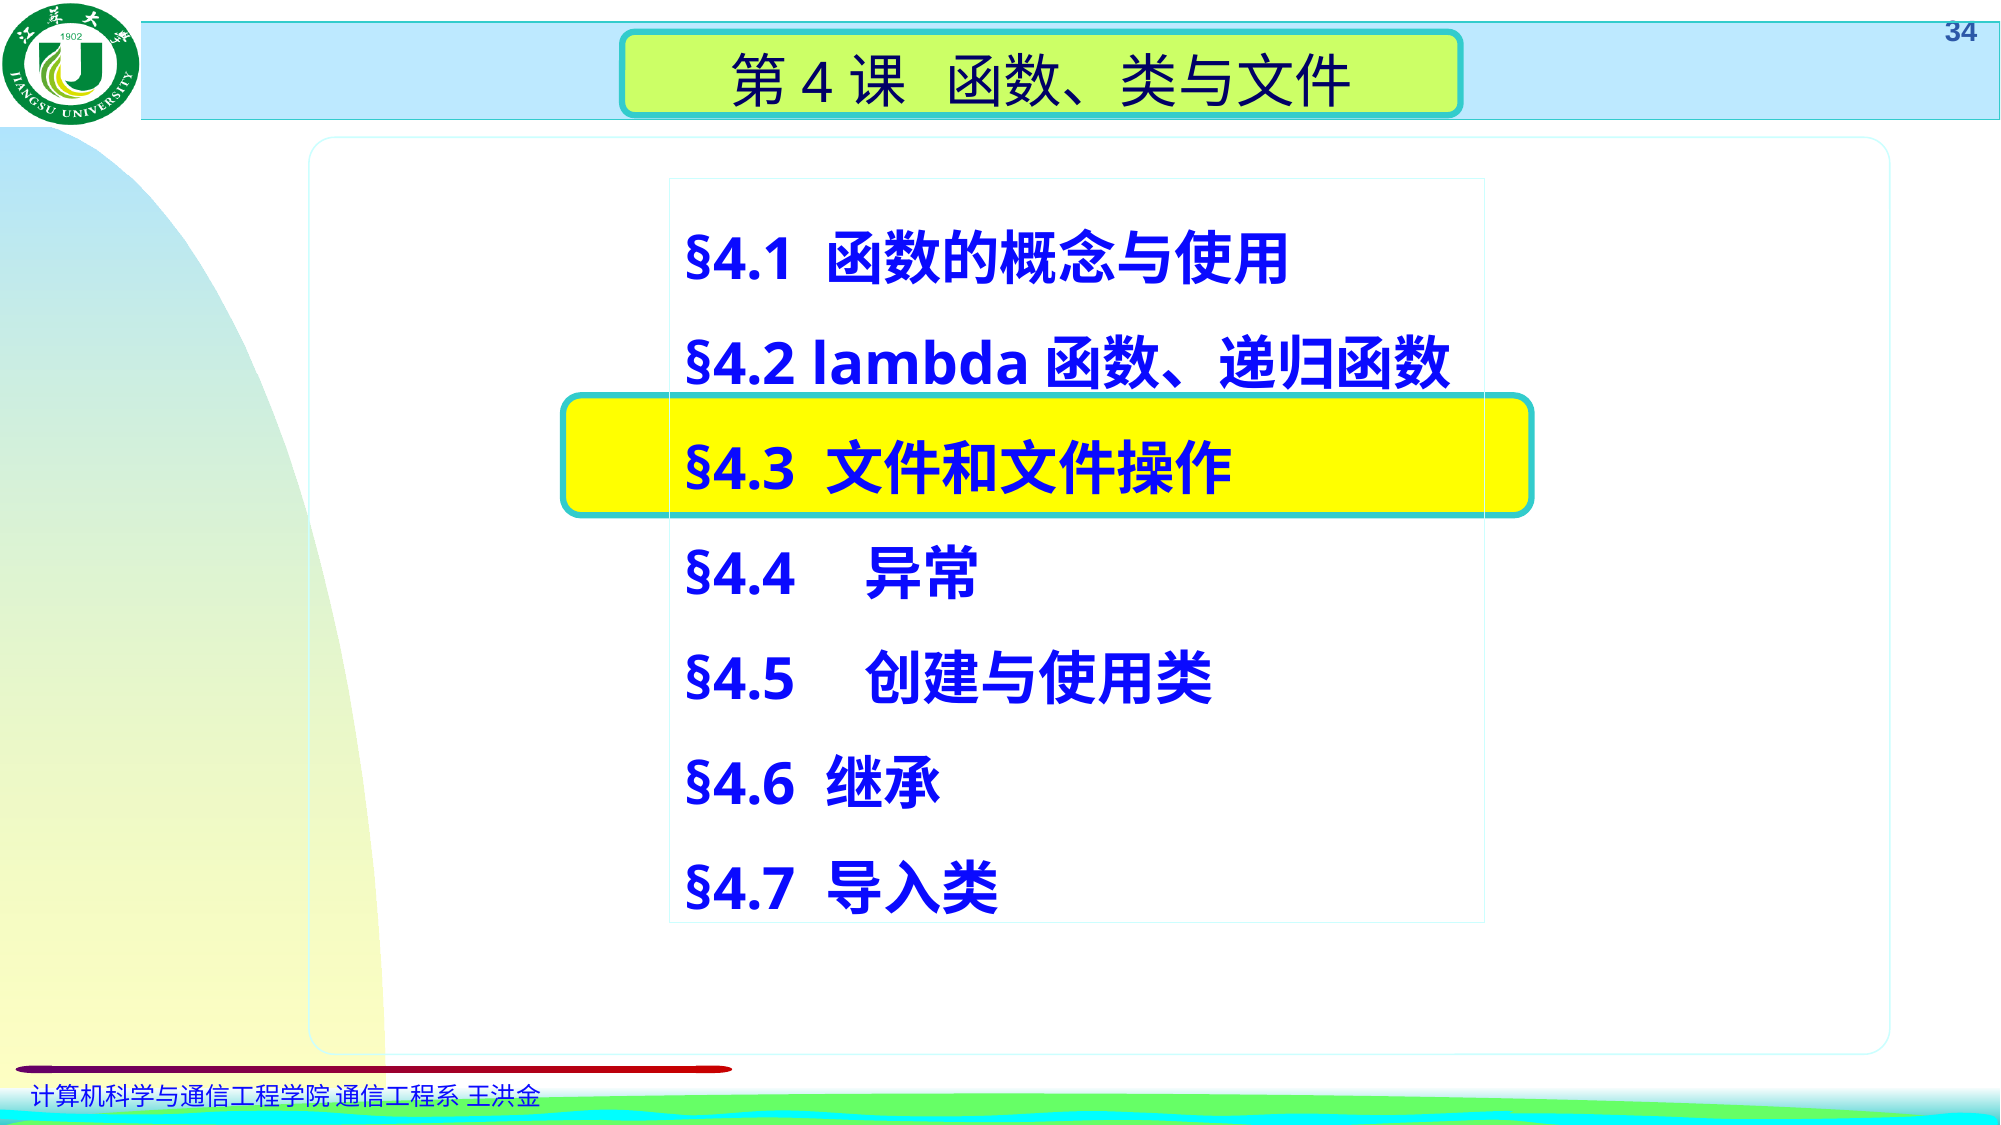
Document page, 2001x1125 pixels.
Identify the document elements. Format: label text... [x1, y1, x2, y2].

text_box [1485, 395, 1532, 516]
text_box [562, 395, 669, 516]
list §4.1 函数的概念与使用 §4.2 lambda函数、递归函数 §4.3 文件和文件操作 §4.4 异常 §4.5 创建与使用类 §4.6 继承 §4.7 导入类 [669, 178, 1485, 923]
text_box 第4课 函数、类与文件 [622, 31, 1461, 116]
picture [0, 1, 141, 127]
title [563, 59, 1384, 152]
